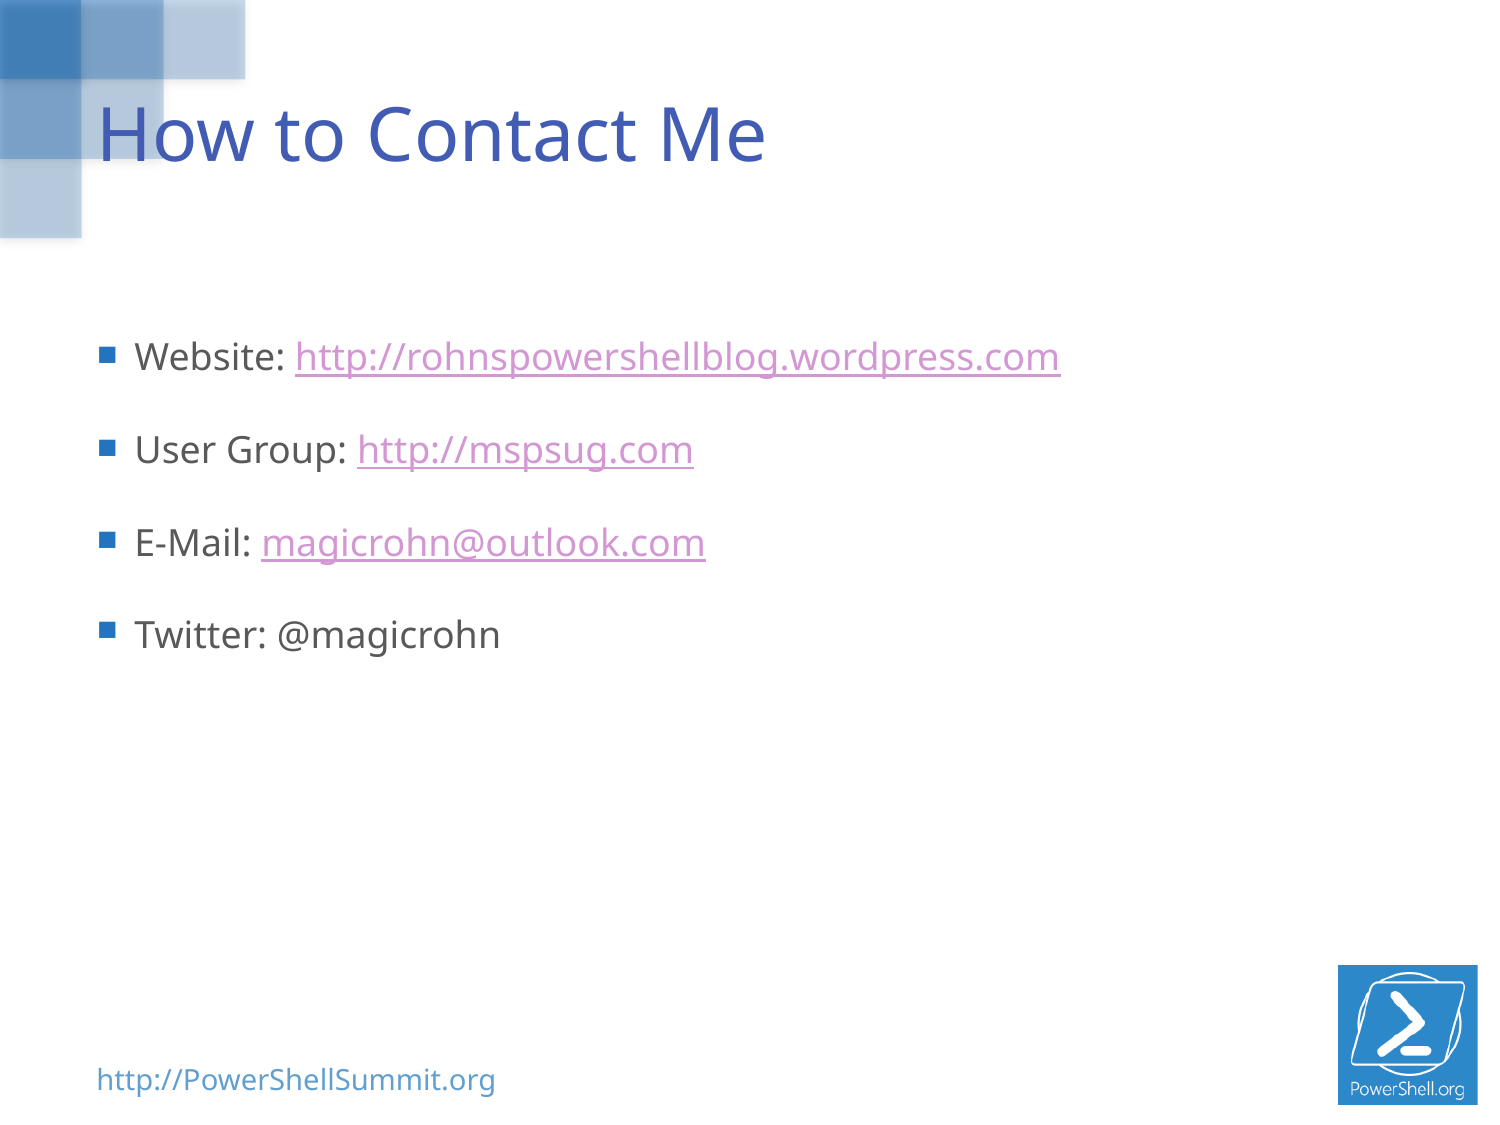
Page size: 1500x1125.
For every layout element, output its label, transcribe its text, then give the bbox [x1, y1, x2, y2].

title How to Contact Me [81, 79, 1322, 263]
list Website: http://rohnspowershellblog.wordpress.com User Group: http://mspsug.com E-Mail: magicrohn@outlook.com Twitter: @magicrohn [81, 325, 1322, 1005]
picture [1338, 965, 1478, 1105]
